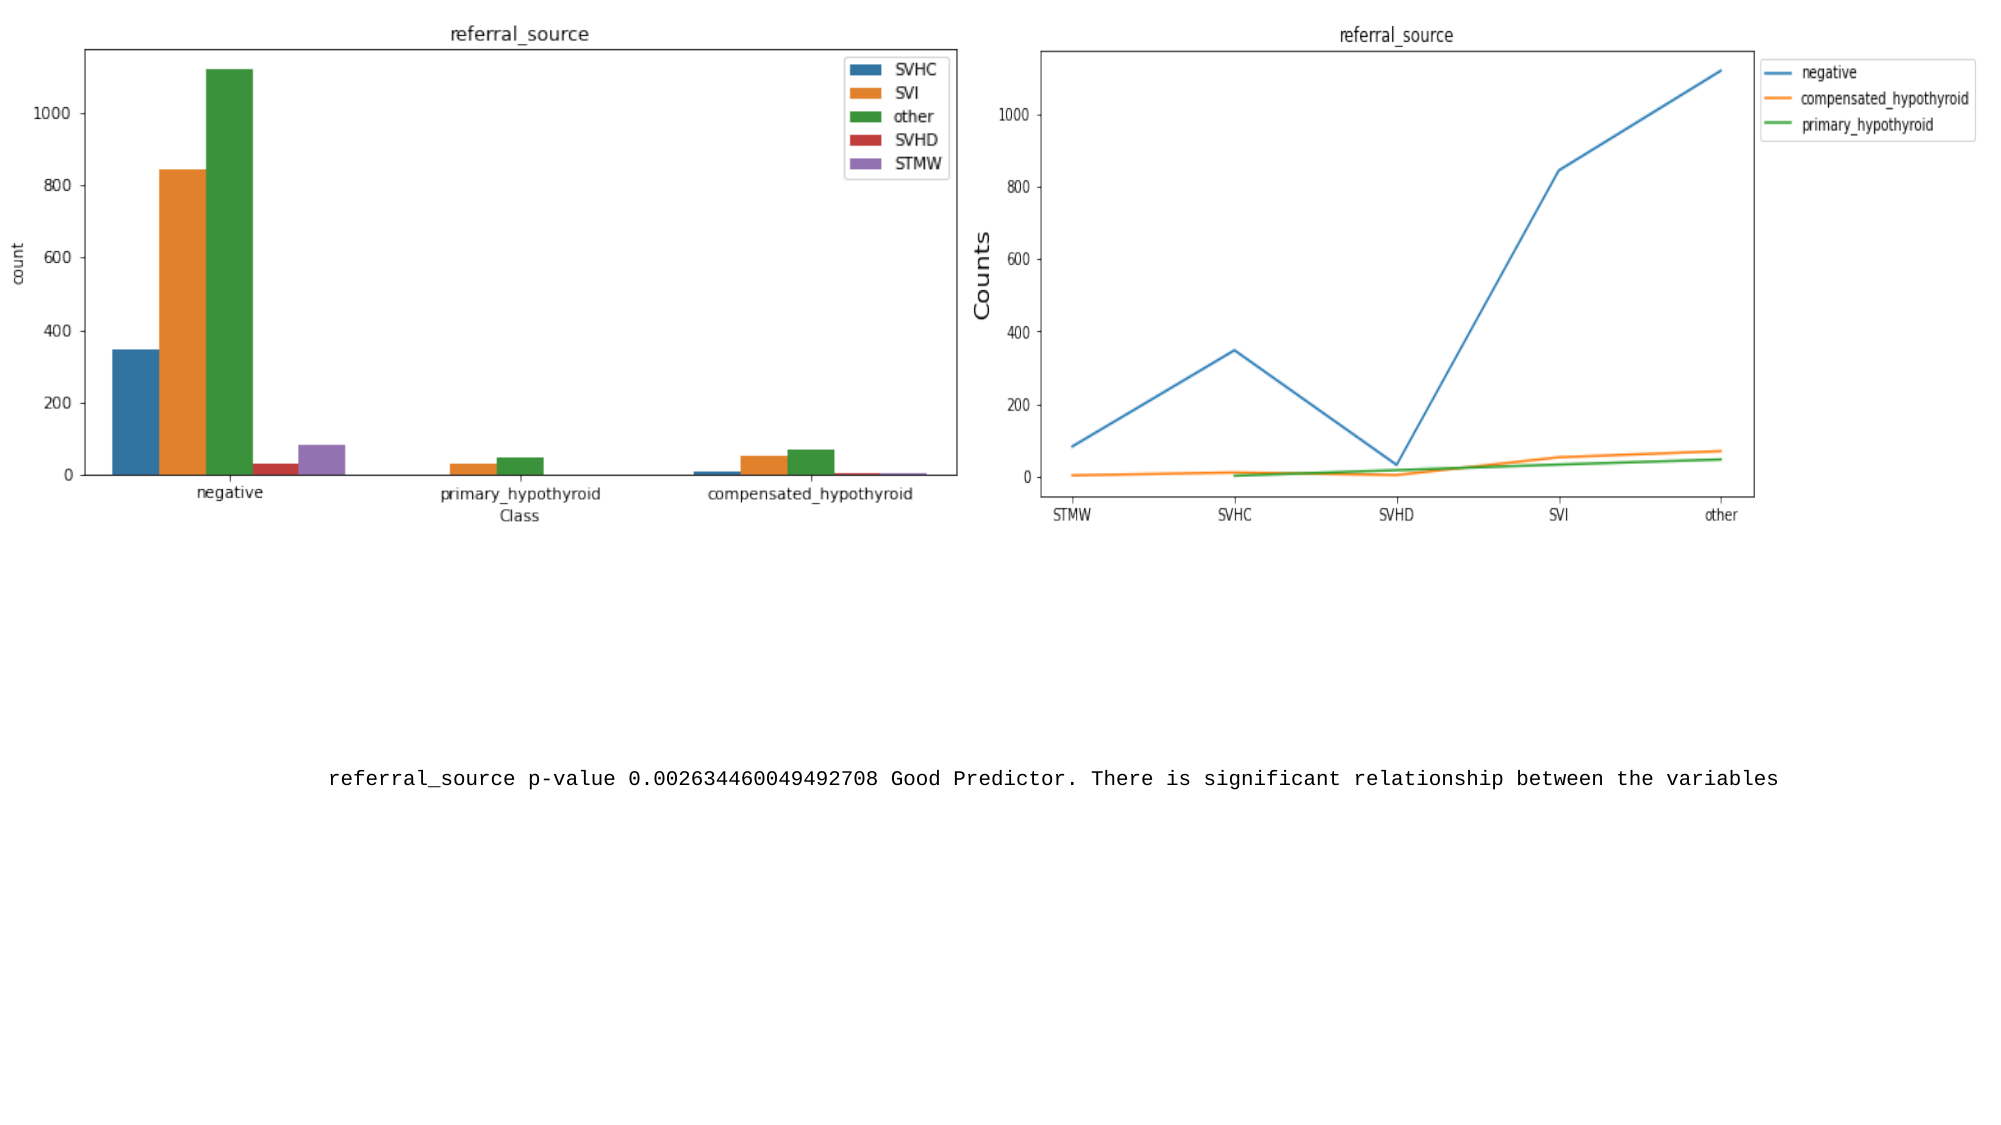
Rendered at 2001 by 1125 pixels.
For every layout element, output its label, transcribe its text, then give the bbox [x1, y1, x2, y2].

picture [0, 13, 1984, 536]
text_box referral_source p-value 0.002634460049492708 Good Predictor. There is significant relationship between the variables [328, 764, 1783, 790]
